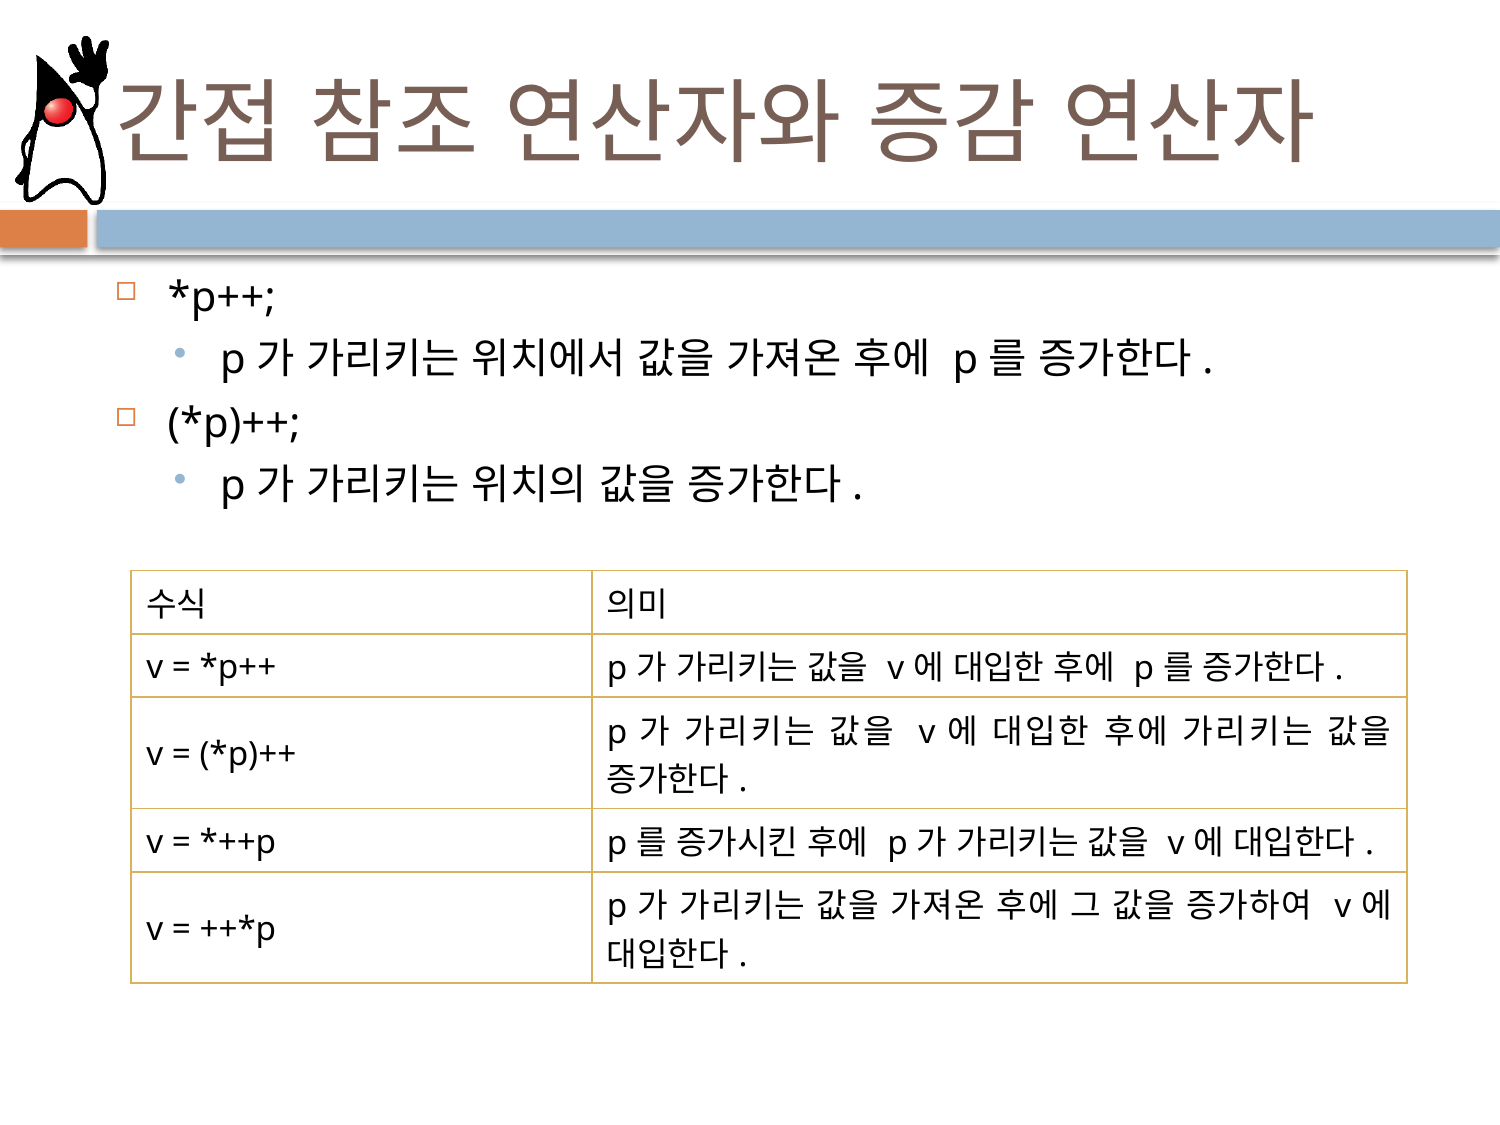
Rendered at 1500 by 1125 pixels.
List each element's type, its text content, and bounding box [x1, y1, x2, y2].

table_cell p가 가리키는 값을 v에 대입한 후에 p를 증가한다. [593, 635, 1406, 696]
list *p++; p가 가리키는 위치에서 값을 가져온 후에 p를 증가한다. (*p)++; p가 가리키는 위치의 값을 증가한다. [100, 414, 1438, 496]
table_cell v = (*p)++ [132, 698, 591, 808]
table_cell p가 가리키는 값을 가져온 후에 그 값을 증가하여 v에 대입한다. [593, 873, 1406, 982]
table_cell v = *++p [132, 809, 591, 871]
picture [15, 36, 109, 205]
list *p++; p가 가리키는 위치에서 값을 가져온 후에 p를 증가한다. (*p)++; p가 가리키는 위치의 값을 증가한다. [100, 497, 1438, 1000]
table_header 수식 [132, 571, 591, 633]
table_header 의미 [593, 571, 1406, 633]
table_cell v = *p++ [132, 635, 591, 696]
table_cell p를 증가시킨 후에 p가 가리키는 값을 v에 대입한다. [593, 809, 1406, 871]
table_cell p가 가리키는 값을 v에 대입한 후에 가리키는 값을 증가한다. [593, 698, 1406, 808]
table_cell v = ++*p [132, 873, 591, 982]
title 간접 참조 연산자와 증감 연산자 [100, 37, 1438, 200]
list *p++; p가 가리키는 위치에서 값을 가져온 후에 p를 증가한다. (*p)++; p가 가리키는 위치의 값을 증가한다. [100, 262, 1438, 412]
